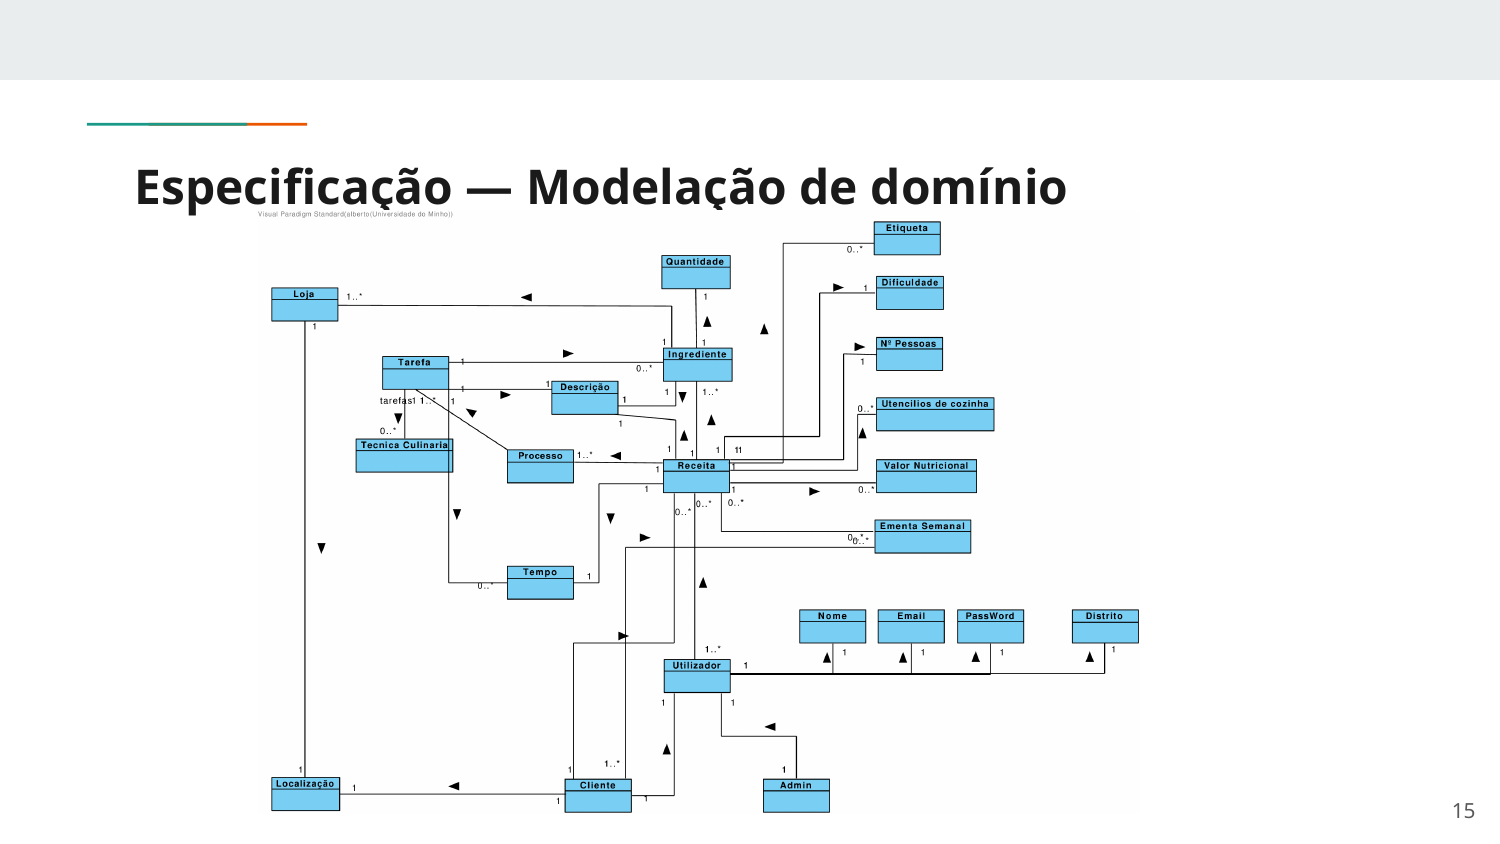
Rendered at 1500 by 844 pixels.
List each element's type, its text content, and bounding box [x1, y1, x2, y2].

title Especificação — Modelação de domínio [119, 141, 1491, 230]
picture [257, 210, 1140, 814]
slide_number ‹#› [1400, 779, 1491, 844]
